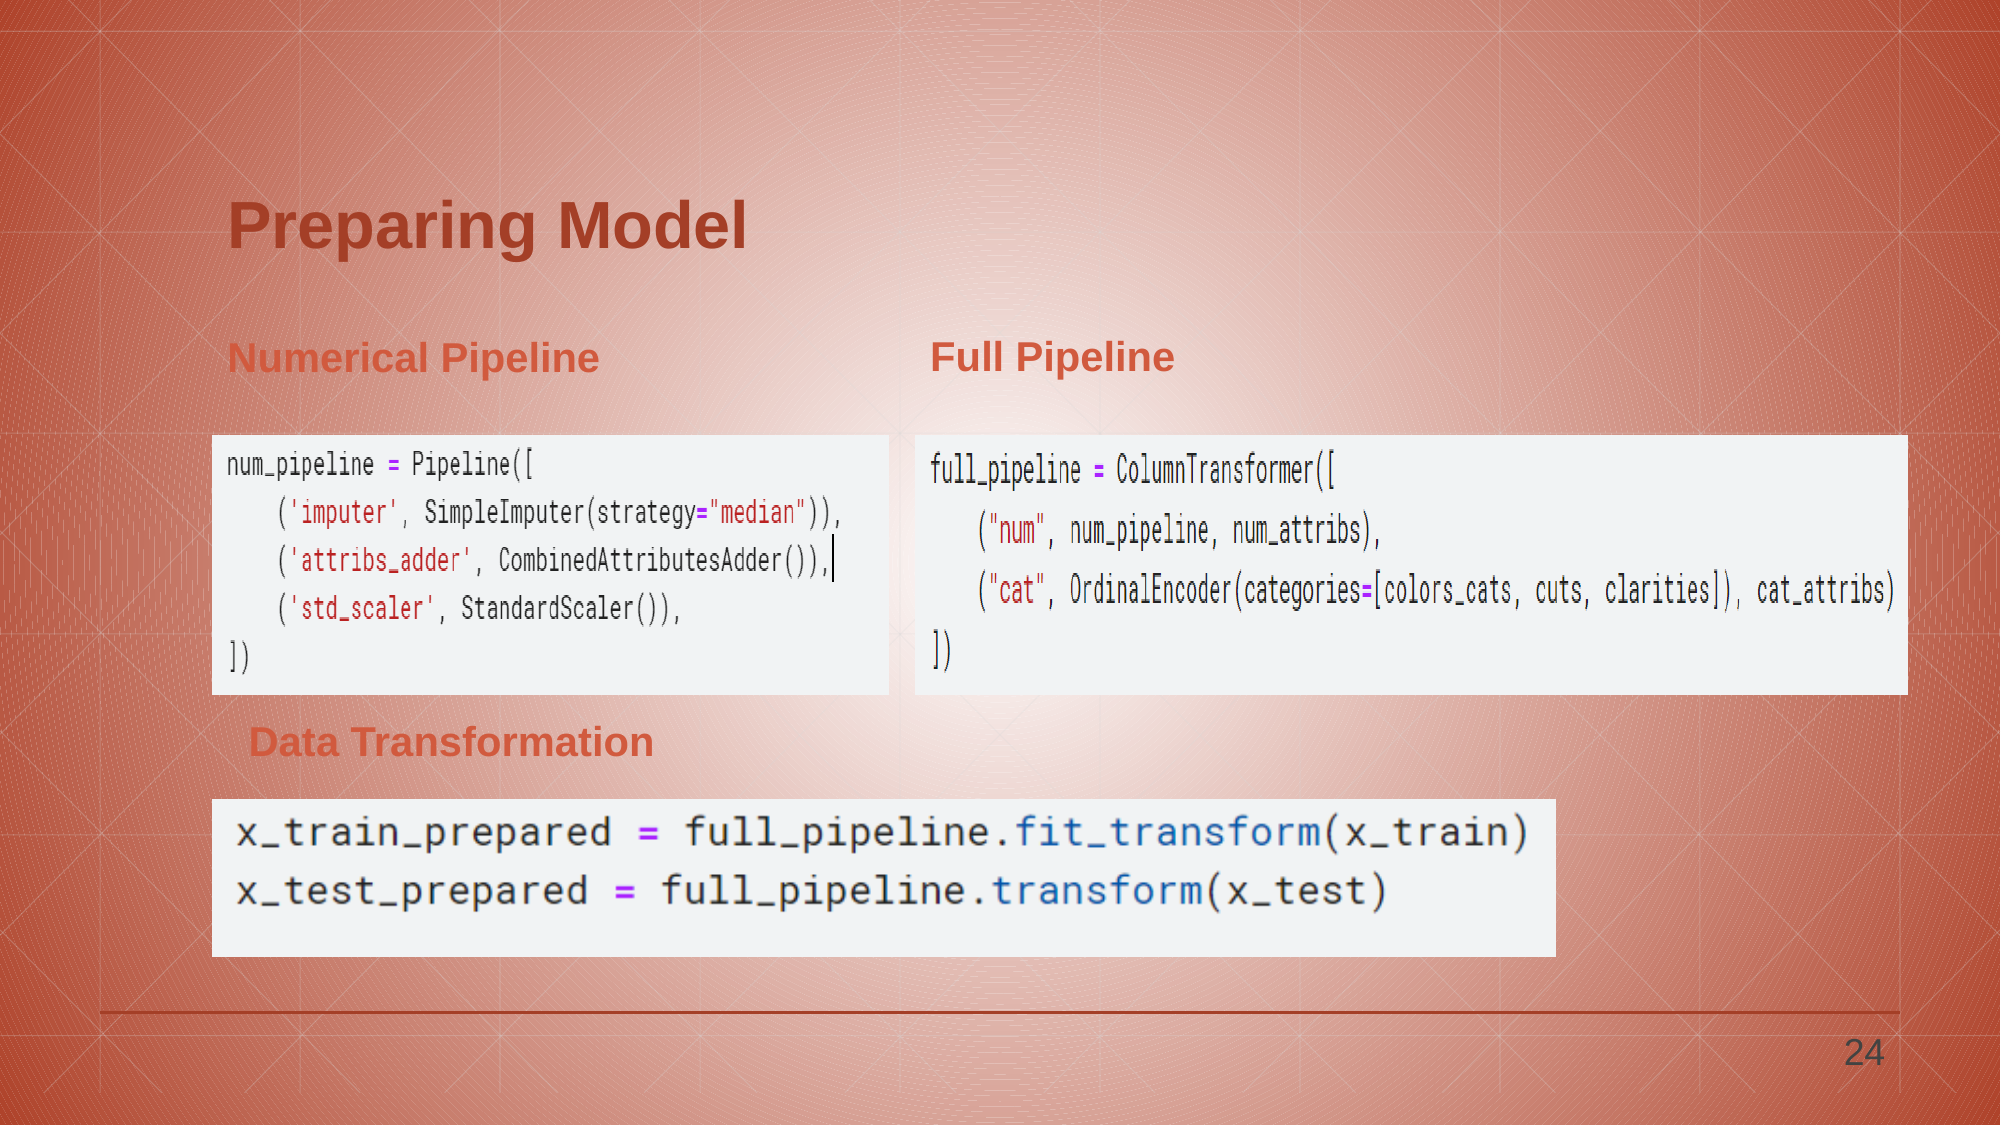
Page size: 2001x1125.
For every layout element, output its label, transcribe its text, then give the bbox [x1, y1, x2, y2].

list Full Pipeline [915, 305, 1666, 411]
list [212, 410, 963, 799]
picture [212, 435, 889, 695]
list Numerical Pipeline [212, 308, 915, 410]
title Preparing Model [212, 82, 1788, 271]
text_box Data Transformation [233, 695, 701, 794]
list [915, 435, 1908, 695]
slide_number 24 [1749, 1031, 1901, 1069]
picture [212, 799, 1556, 957]
